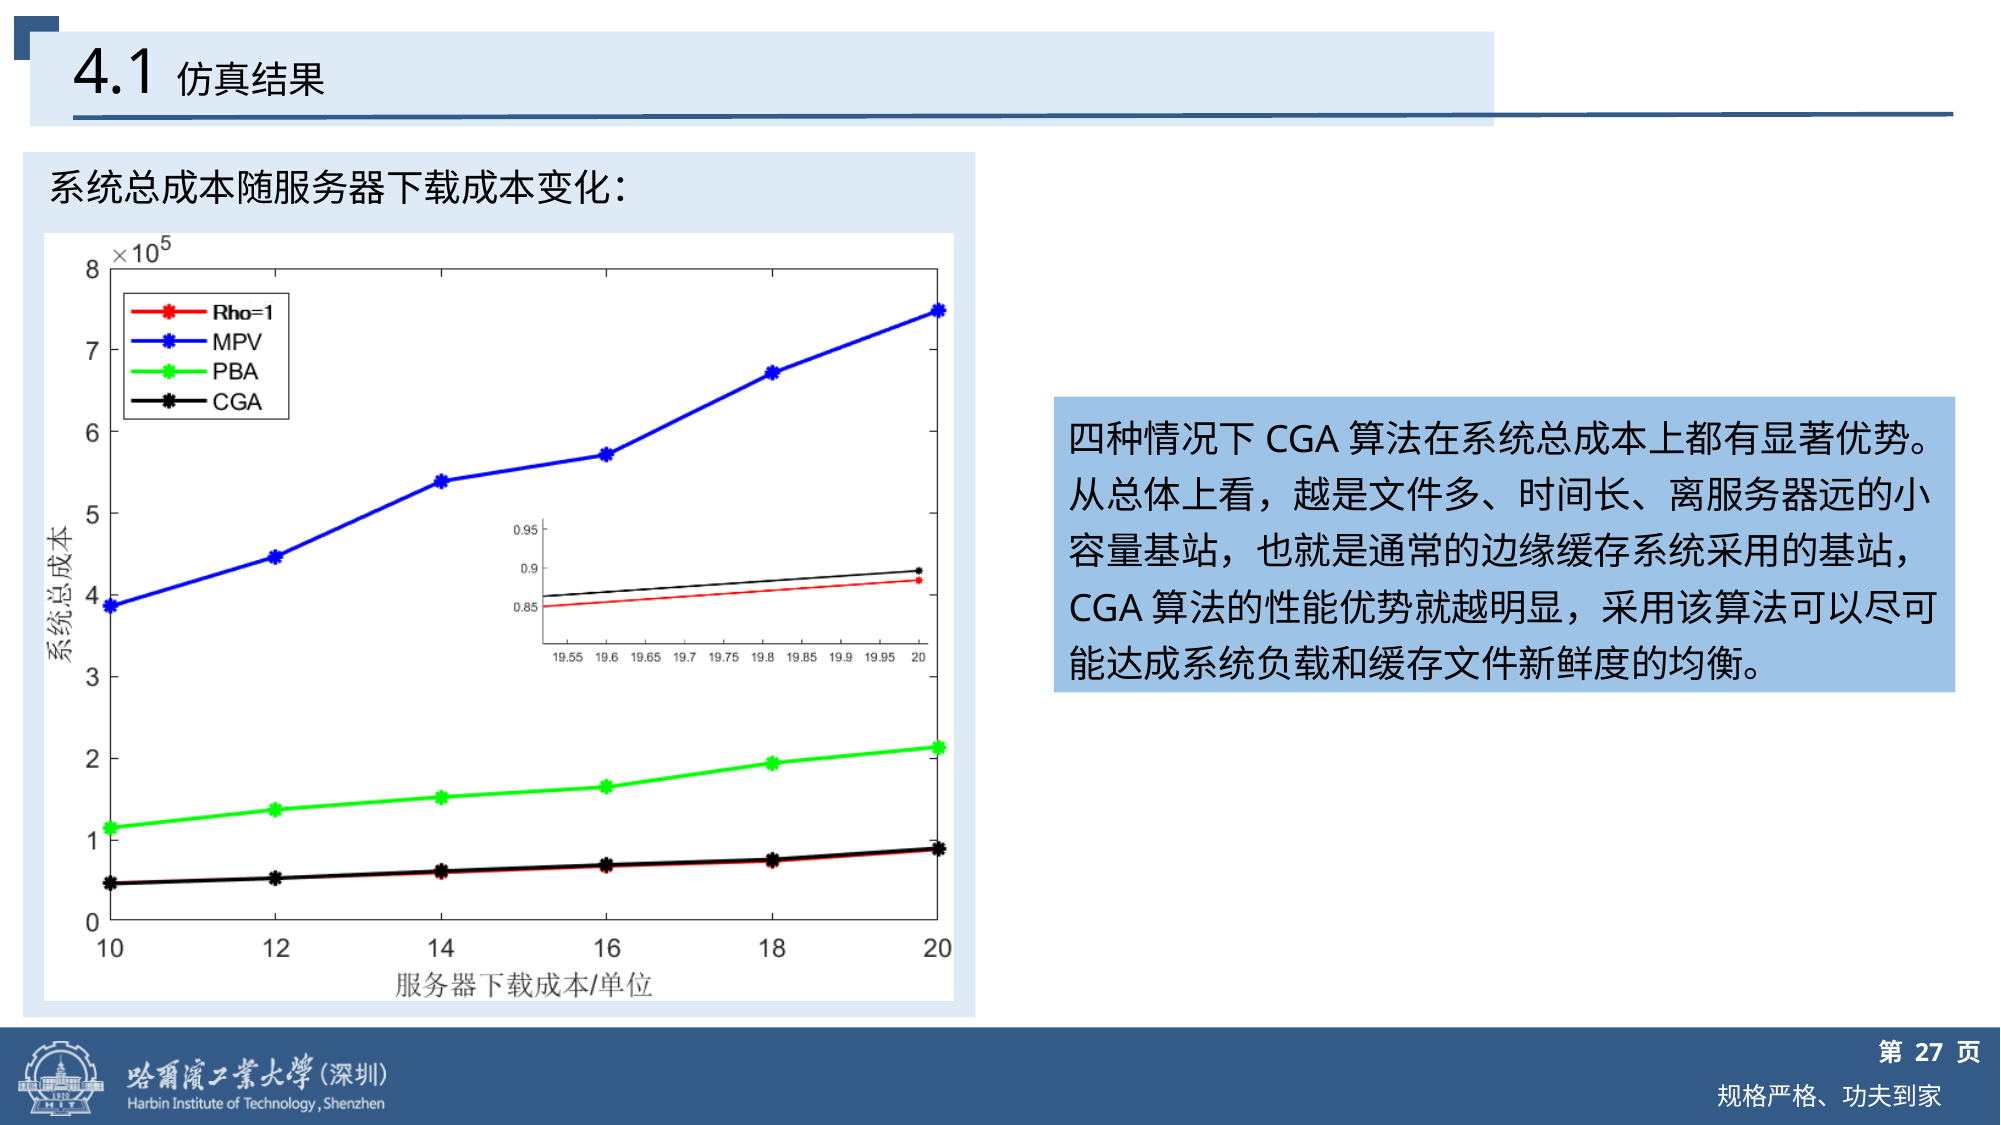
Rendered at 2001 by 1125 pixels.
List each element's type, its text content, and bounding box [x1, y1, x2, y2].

title 4.1仿真结果 [58, 31, 1523, 115]
text_box 系统总成本随服务器下载成本变化： [33, 156, 1034, 216]
text_box [22, 151, 976, 1018]
picture [18, 1041, 386, 1116]
picture [44, 233, 954, 1001]
text_box 四种情况下CGA算法在系统总成本上都有显著优势。从总体上看，越是文件多、时间长、离服务器远的小容量基站，也就是通常的边缘缓存系统采用的基站，CGA算法的性能优势就越明显，采用该算法可以尽可能达成系统负载和缓存文件新鲜度的均衡。 [1053, 396, 1956, 693]
